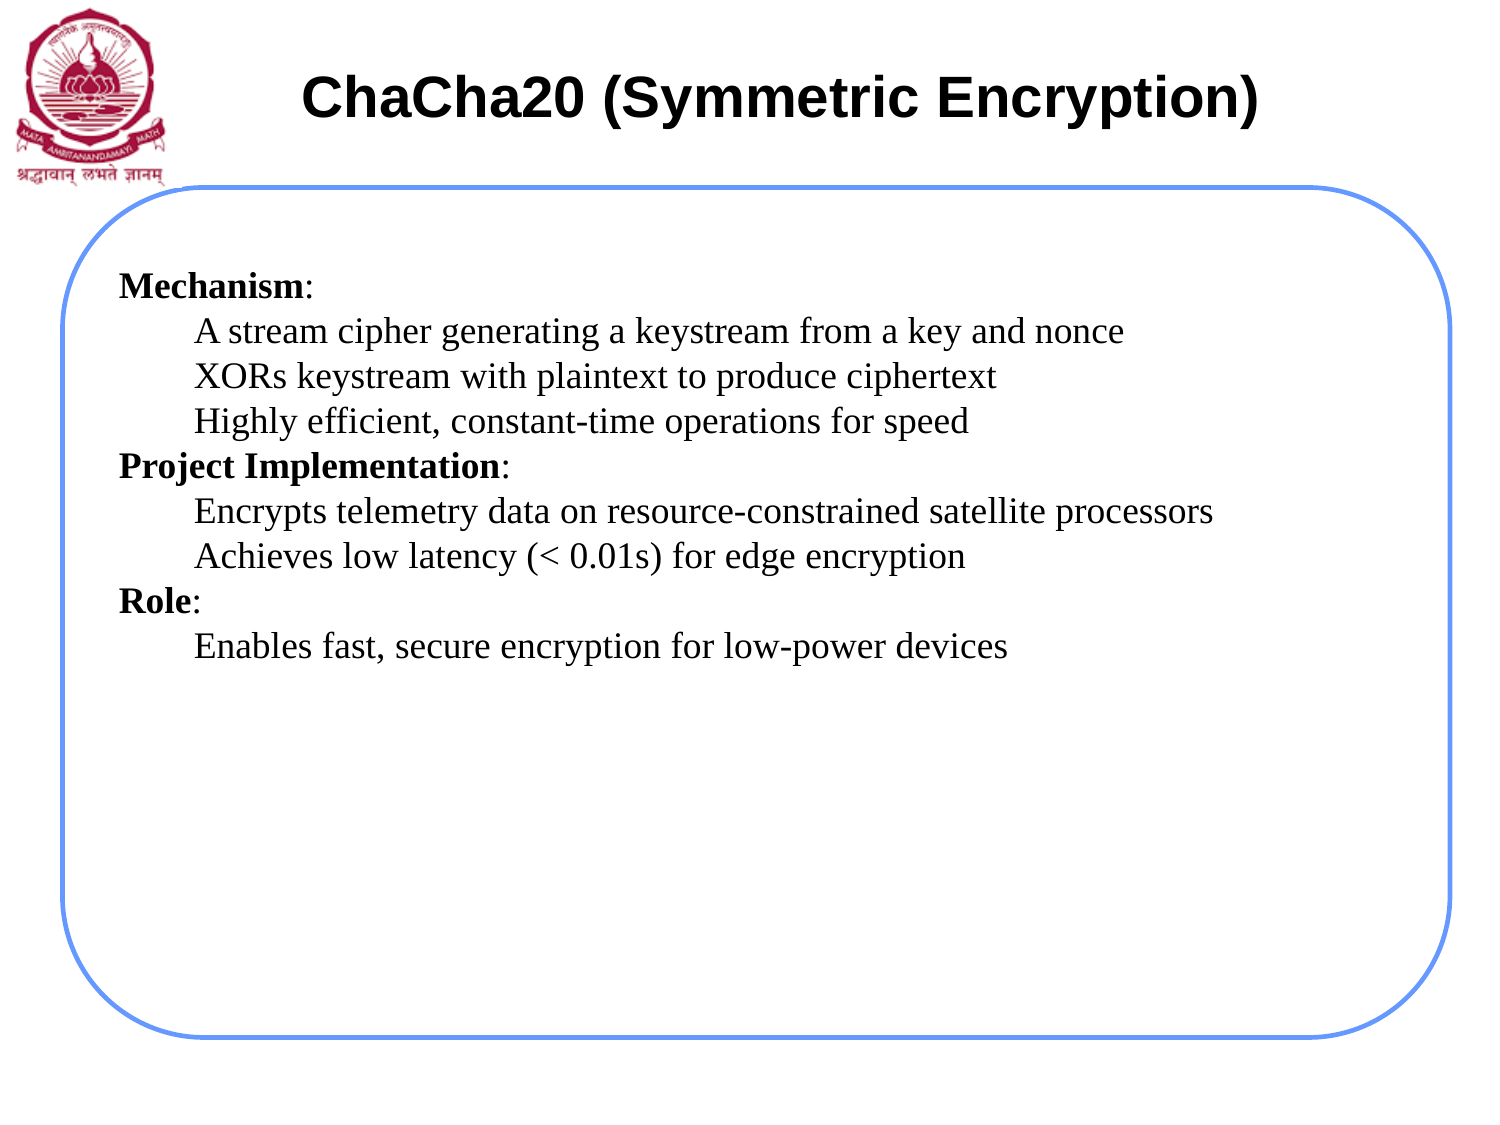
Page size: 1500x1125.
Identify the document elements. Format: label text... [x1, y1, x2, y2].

text_box Mechanism: A stream cipher generating a keystream from a key and nonce XORs keystream with plaintext to produce ciphertext Highly efficient, constant-time operations for speed Project Implementation: Encrypts telemetry data on resource-constrained satellite processors Achieves low latency (< 0.01s) for edge encryption Role: Enables fast, secure encryption for low-power devices [111, 253, 1419, 674]
text_box ChaCha20 (Symmetric Encryption) [85, 31, 1477, 157]
picture [0, 6, 182, 188]
